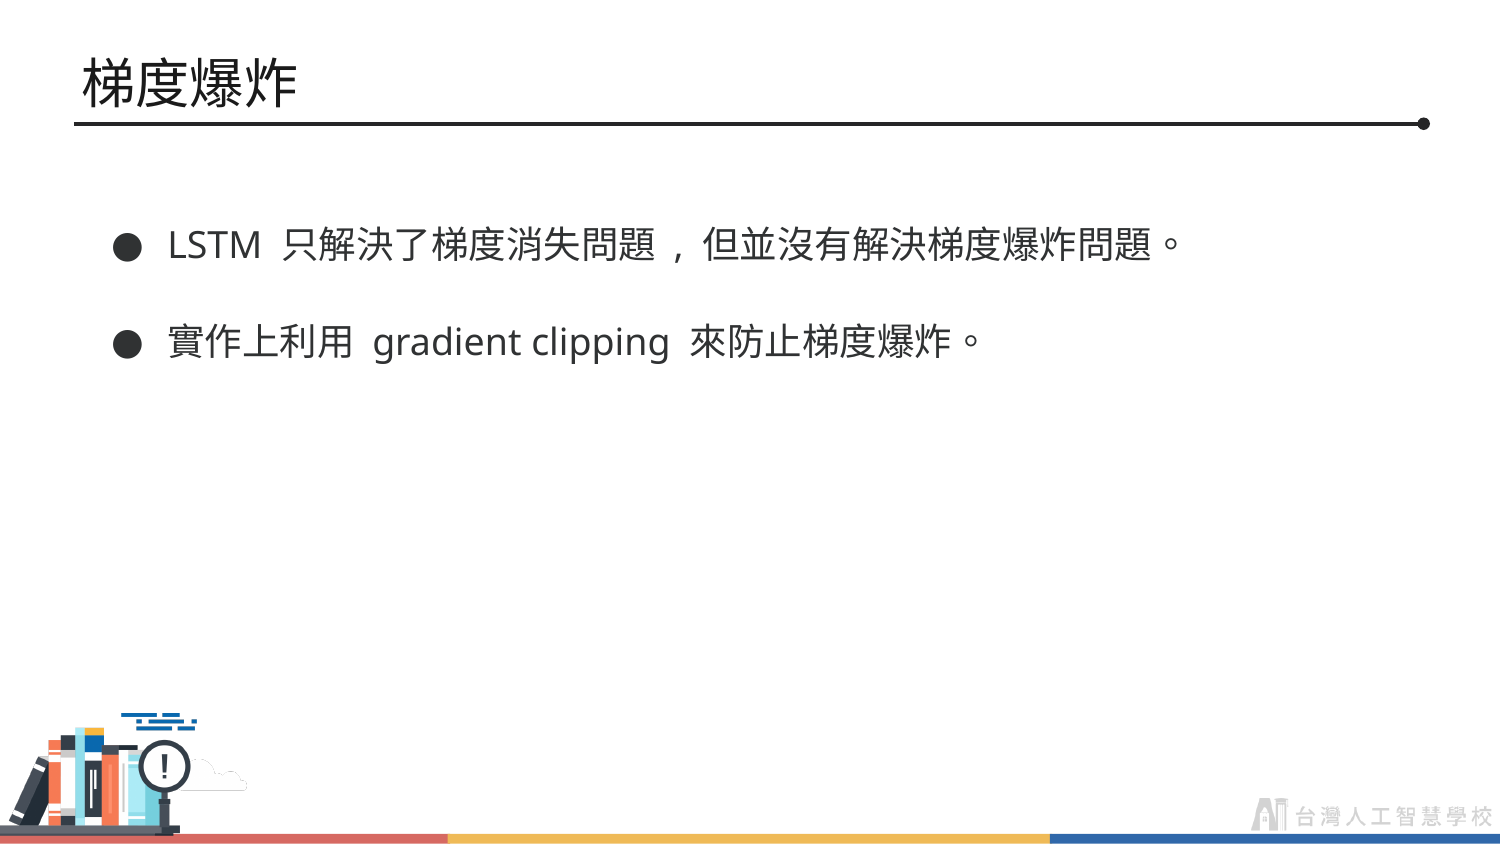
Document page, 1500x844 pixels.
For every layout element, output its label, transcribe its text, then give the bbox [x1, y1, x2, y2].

text_box LSTM 只解決了梯度消失問題 , 但並沒有解決梯度爆炸問題。 實作上利用 gradient clipping 來防止梯度爆炸。 [77, 199, 1416, 645]
picture [0, 713, 247, 836]
title 梯度爆炸 [77, 35, 1038, 129]
